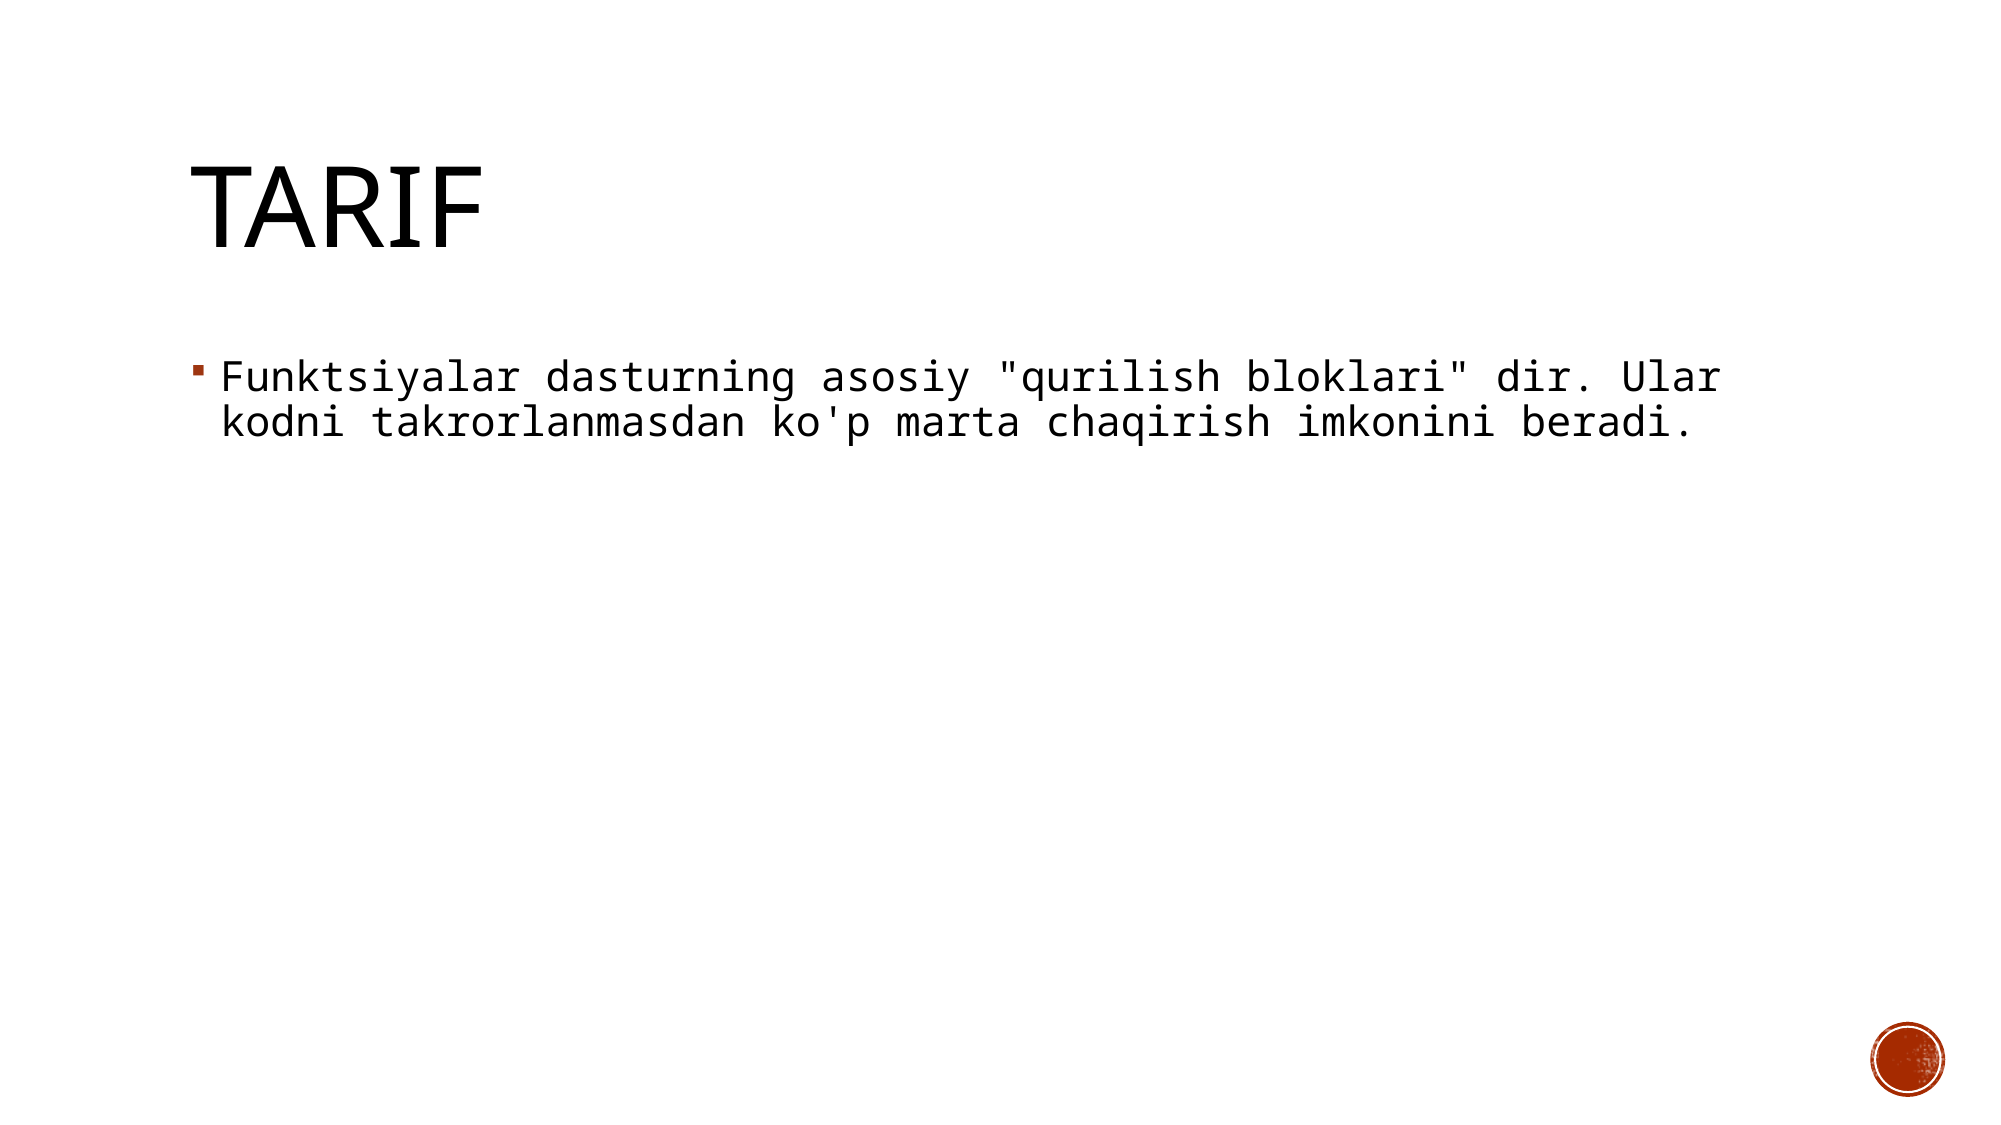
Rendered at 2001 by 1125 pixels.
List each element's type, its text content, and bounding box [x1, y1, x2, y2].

list Funktsiyalar dasturning asosiy "qurilish bloklari" dir. Ular kodni takrorlanmasdan ko'p marta chaqirish imkonini beradi. [175, 348, 1826, 1013]
title Tarif [175, 79, 1826, 344]
